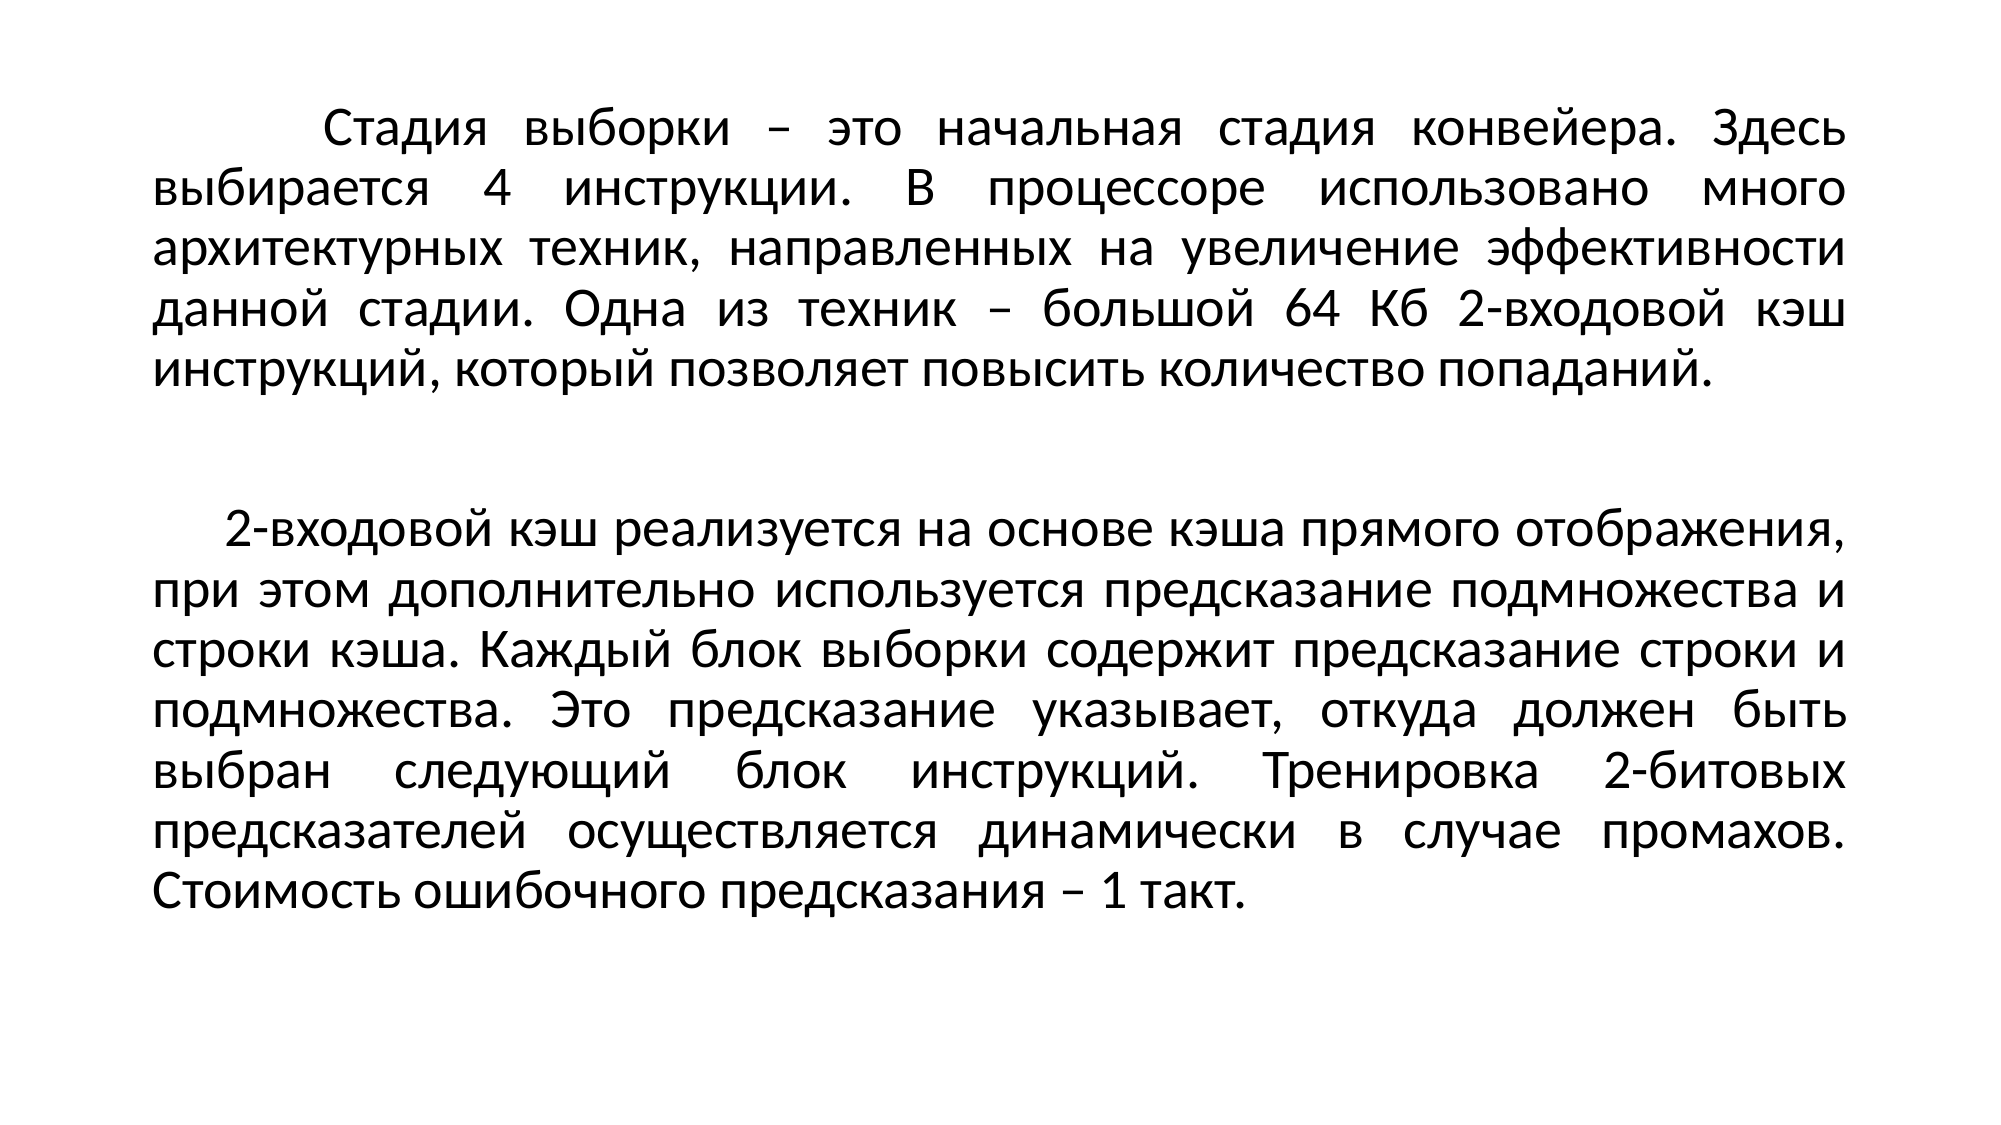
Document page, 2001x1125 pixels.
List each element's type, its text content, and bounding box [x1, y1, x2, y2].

list Стадия выборки – это начальная стадия конвейера. Здесь выбирается 4 инструкции. В процессоре использовано много архитектурных техник, направленных на увеличение эффективности данной стадии. Одна из техник – большой 64 Кб 2-входовой кэш инструкций, который позволяет повысить количество попаданий. 2-входовой кэш реализуется на основе кэша прямого отображения, при этом дополнительно используется предсказание подмножества и строки кэша. Каждый блок выборки содержит предсказание строки и подмножества. Это предсказание указывает, откуда должен быть выбран следующий блок инструкций. Тренировка 2-битовых предсказателей осуществляется динамически в случае промахов. Стоимость ошибочного предсказания – 1 такт. [137, 89, 1863, 1014]
